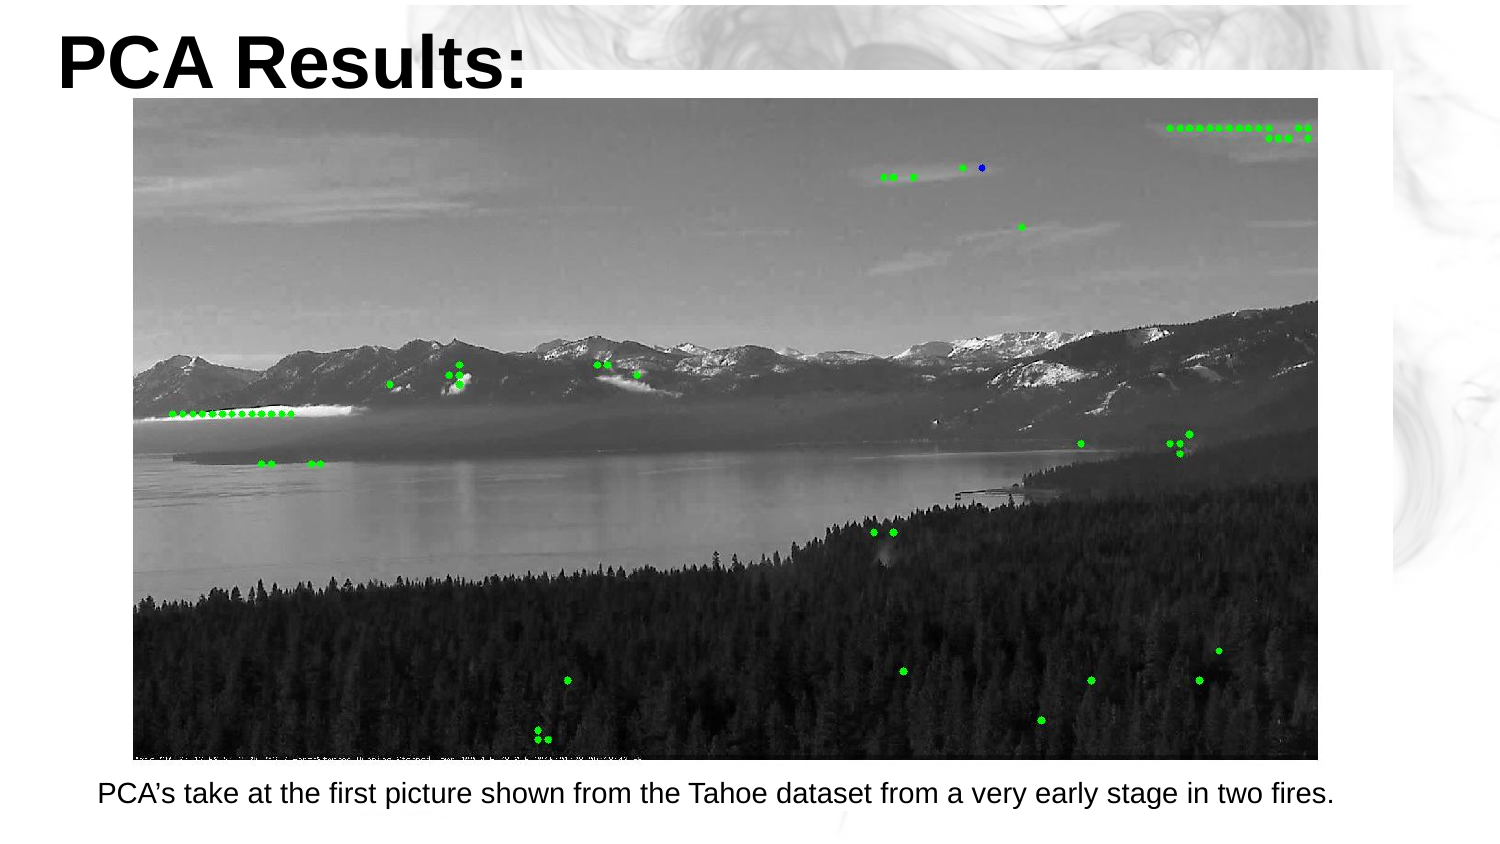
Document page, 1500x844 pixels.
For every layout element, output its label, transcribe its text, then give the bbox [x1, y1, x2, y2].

text_box PCA’s take at the first picture shown from the Tahoe dataset from a very early stage in two fires. [82, 759, 1418, 844]
title PCA Results: [42, 0, 1393, 119]
picture [57, 70, 1393, 812]
